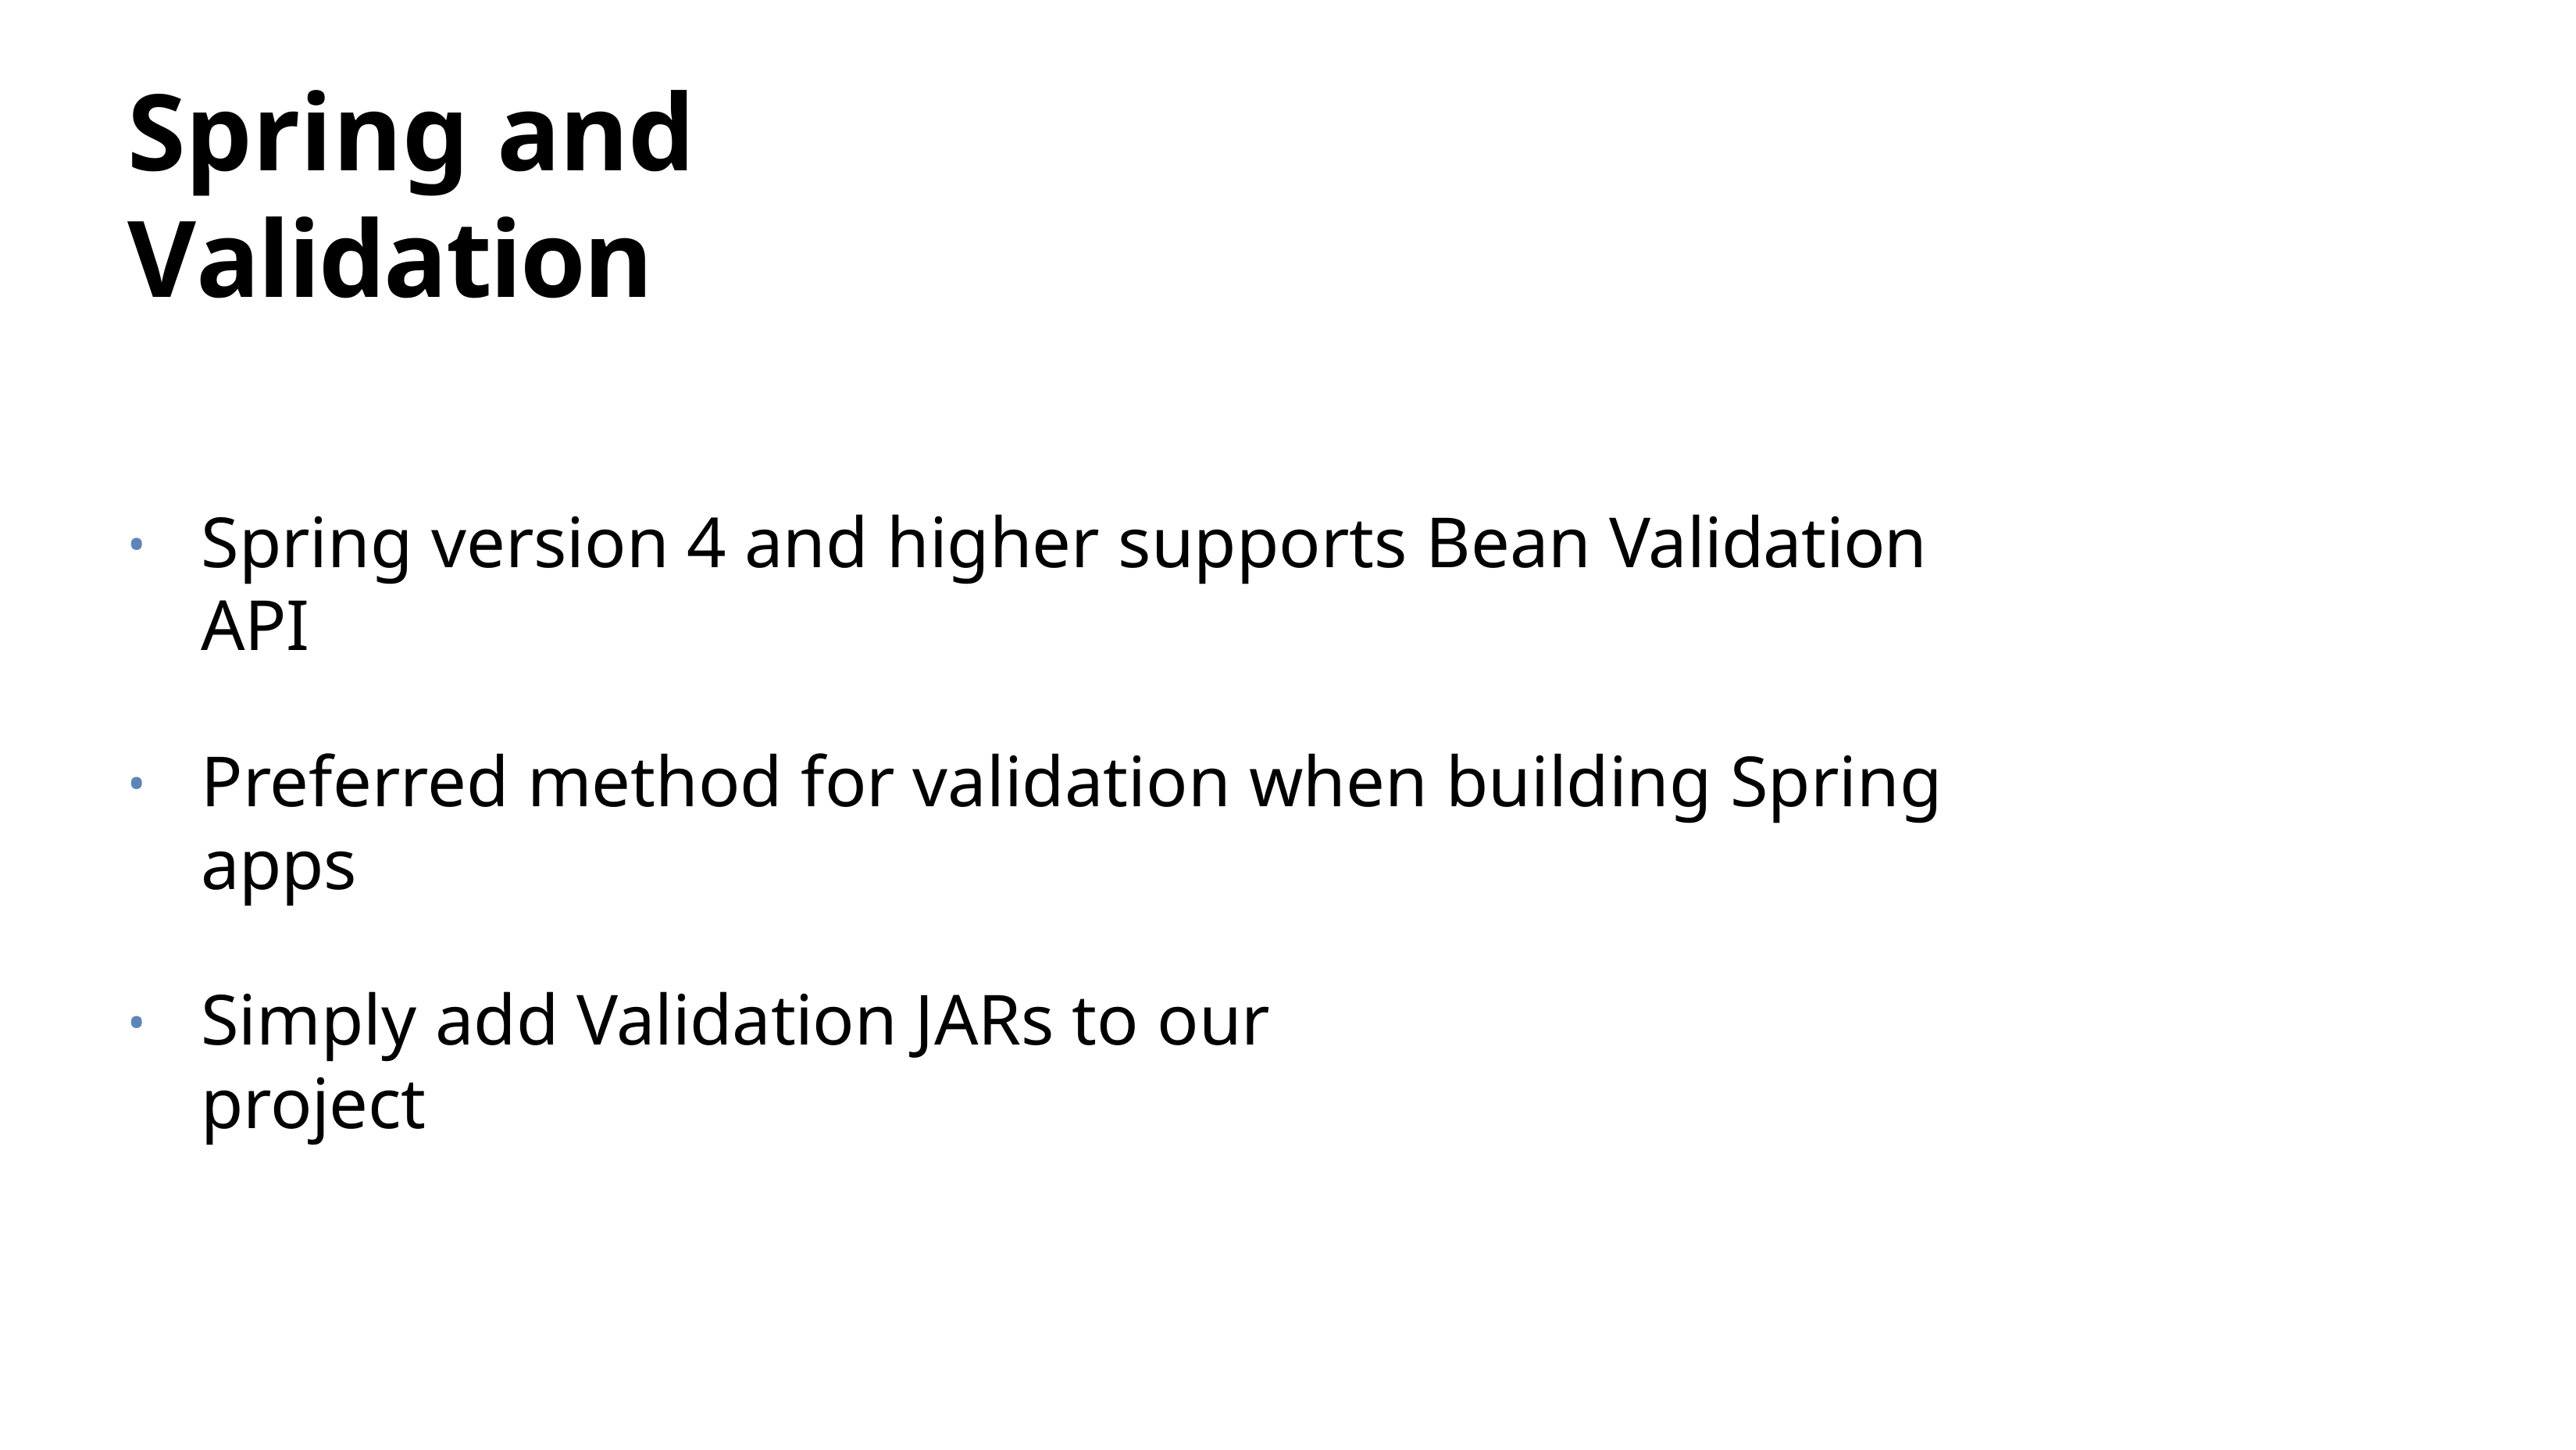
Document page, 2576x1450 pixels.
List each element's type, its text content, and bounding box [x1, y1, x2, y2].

text_box Spring version 4 and higher supports Bean Validation API [199, 496, 1993, 665]
text_box Simply add Validation JARs to our project [199, 973, 1498, 1142]
text_box Preferred method for validation when building Spring apps [199, 734, 2046, 904]
text_box • [126, 750, 157, 811]
text_box • [126, 512, 157, 572]
title Spring and Validation [126, 62, 1161, 319]
text_box • [126, 989, 157, 1050]
